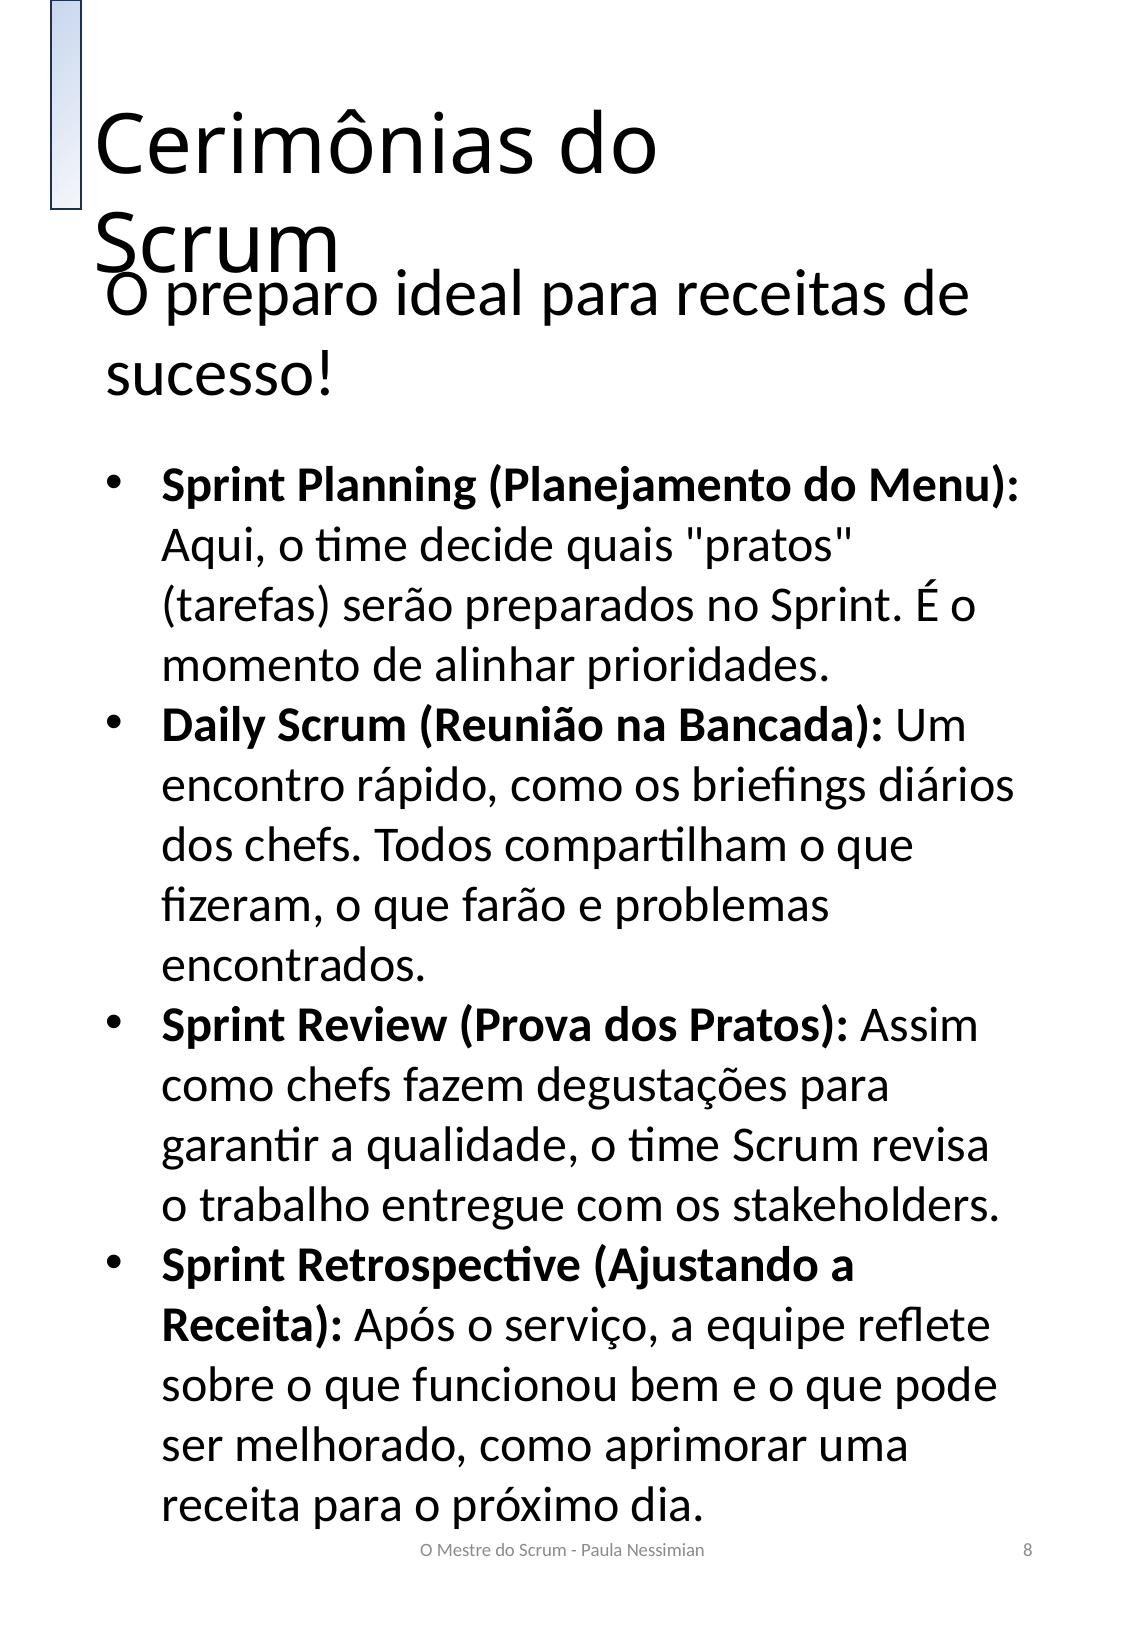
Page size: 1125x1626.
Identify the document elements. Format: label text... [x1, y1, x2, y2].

text_box Cerimônias do Scrum [78, 82, 943, 297]
slide_number 8 [794, 1506, 1048, 1593]
text_box [50, 0, 82, 210]
text_box O preparo ideal para receitas de sucesso! [90, 241, 1039, 416]
text_box Sprint Planning (Planejamento do Menu): Aqui, o time decide quais "pratos" (tarefas) serão preparados no Sprint. É o momento de alinhar prioridades. Daily Scrum (Reunião na Bancada): Um encontro rápido, como os briefings diários dos chefs. Todos compartilham o que fizeram, o que farão e problemas encontrados. Sprint Review (Prova dos Pratos): Assim como chefs fazem degustações para garantir a qualidade, o time Scrum revisa o trabalho entregue com os stakeholders. Sprint Retrospective (Ajustando a Receita): Após o serviço, a equipe reflete sobre o que funcionou bem e o que pode ser melhorado, como aprimorar uma receita para o próximo dia. [90, 443, 1039, 1539]
footer O Mestre do Scrum - Paula Nessimian [372, 1506, 753, 1593]
